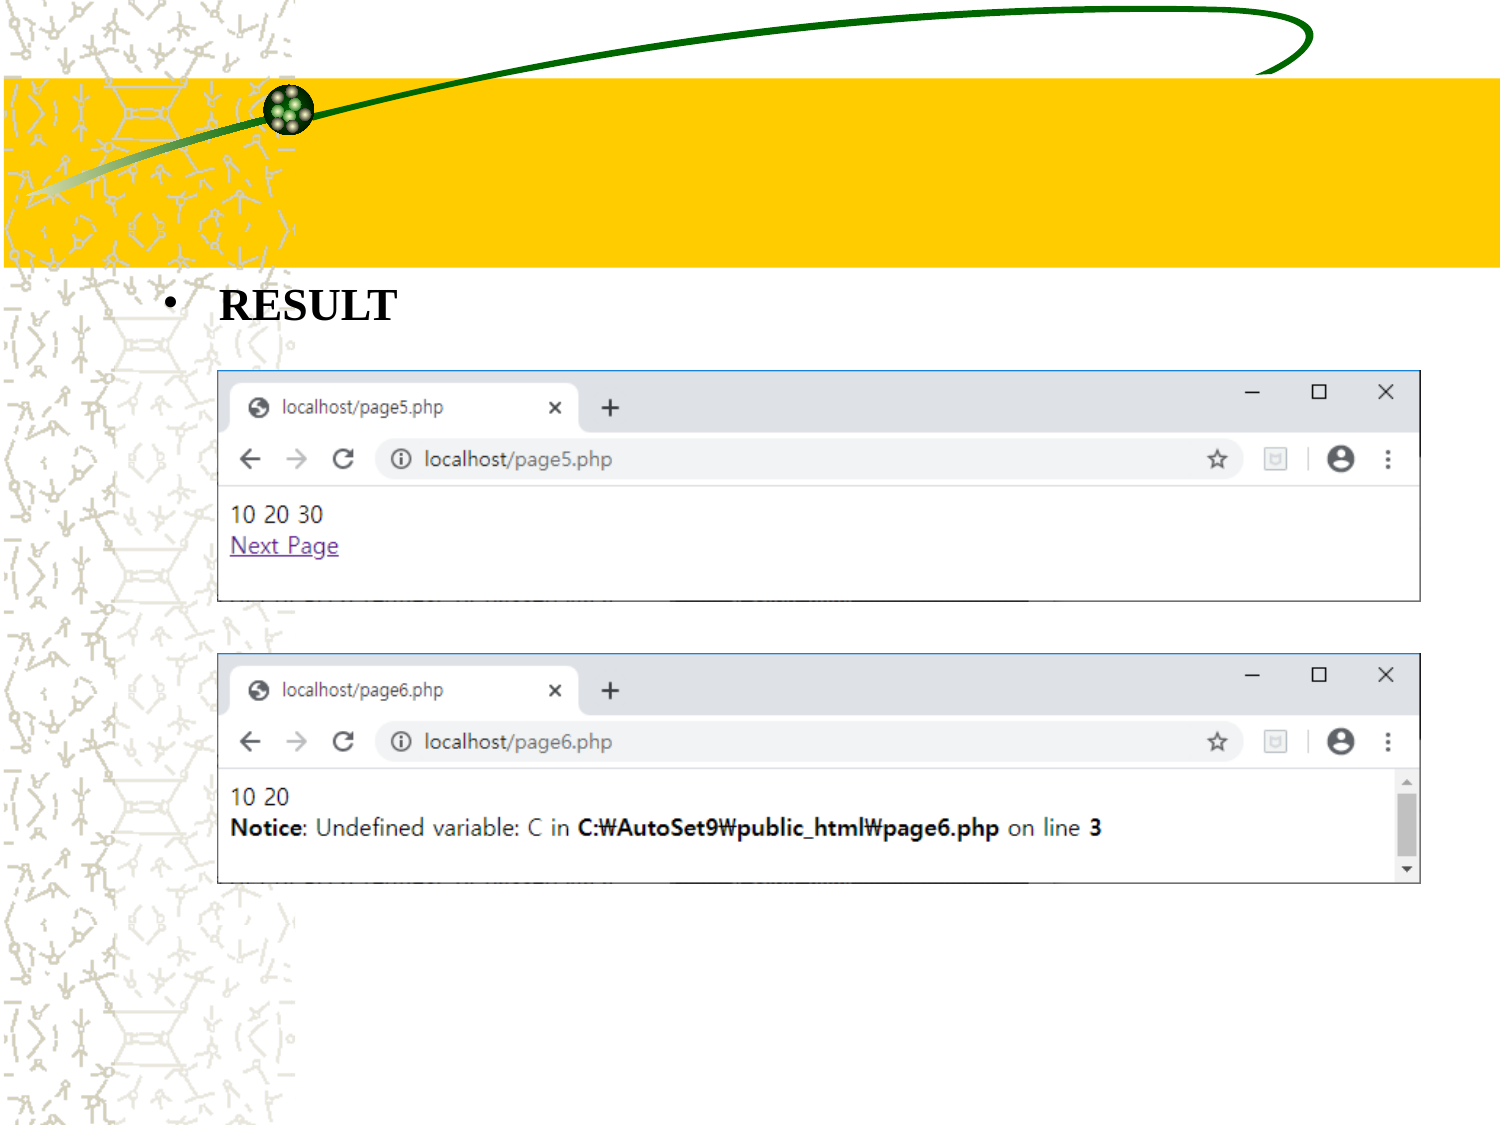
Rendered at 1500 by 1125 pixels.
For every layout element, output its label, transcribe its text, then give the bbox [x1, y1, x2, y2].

list RESULT [147, 267, 1423, 1068]
picture [3, 75, 296, 1125]
picture [216, 652, 1421, 885]
text_box [0, 0, 1500, 75]
picture [216, 370, 1421, 602]
